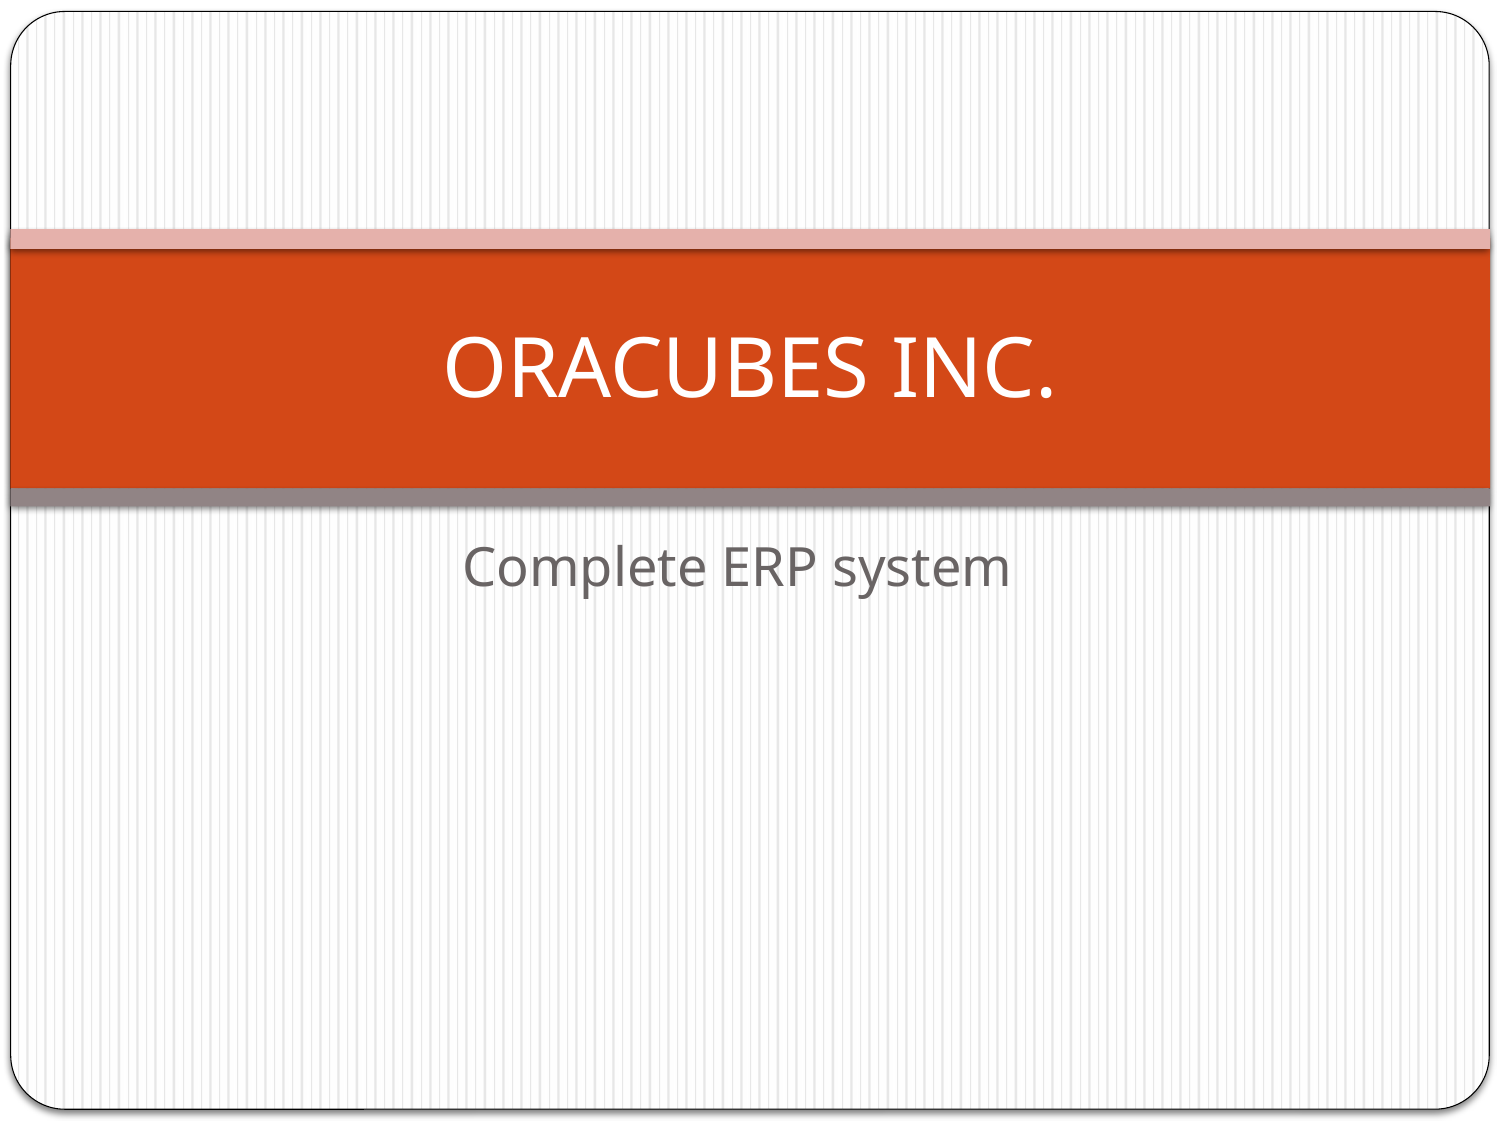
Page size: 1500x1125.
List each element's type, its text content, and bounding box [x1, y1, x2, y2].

subtitle Complete ERP system [212, 525, 1263, 788]
title ORACUBES INC. [75, 247, 1425, 489]
